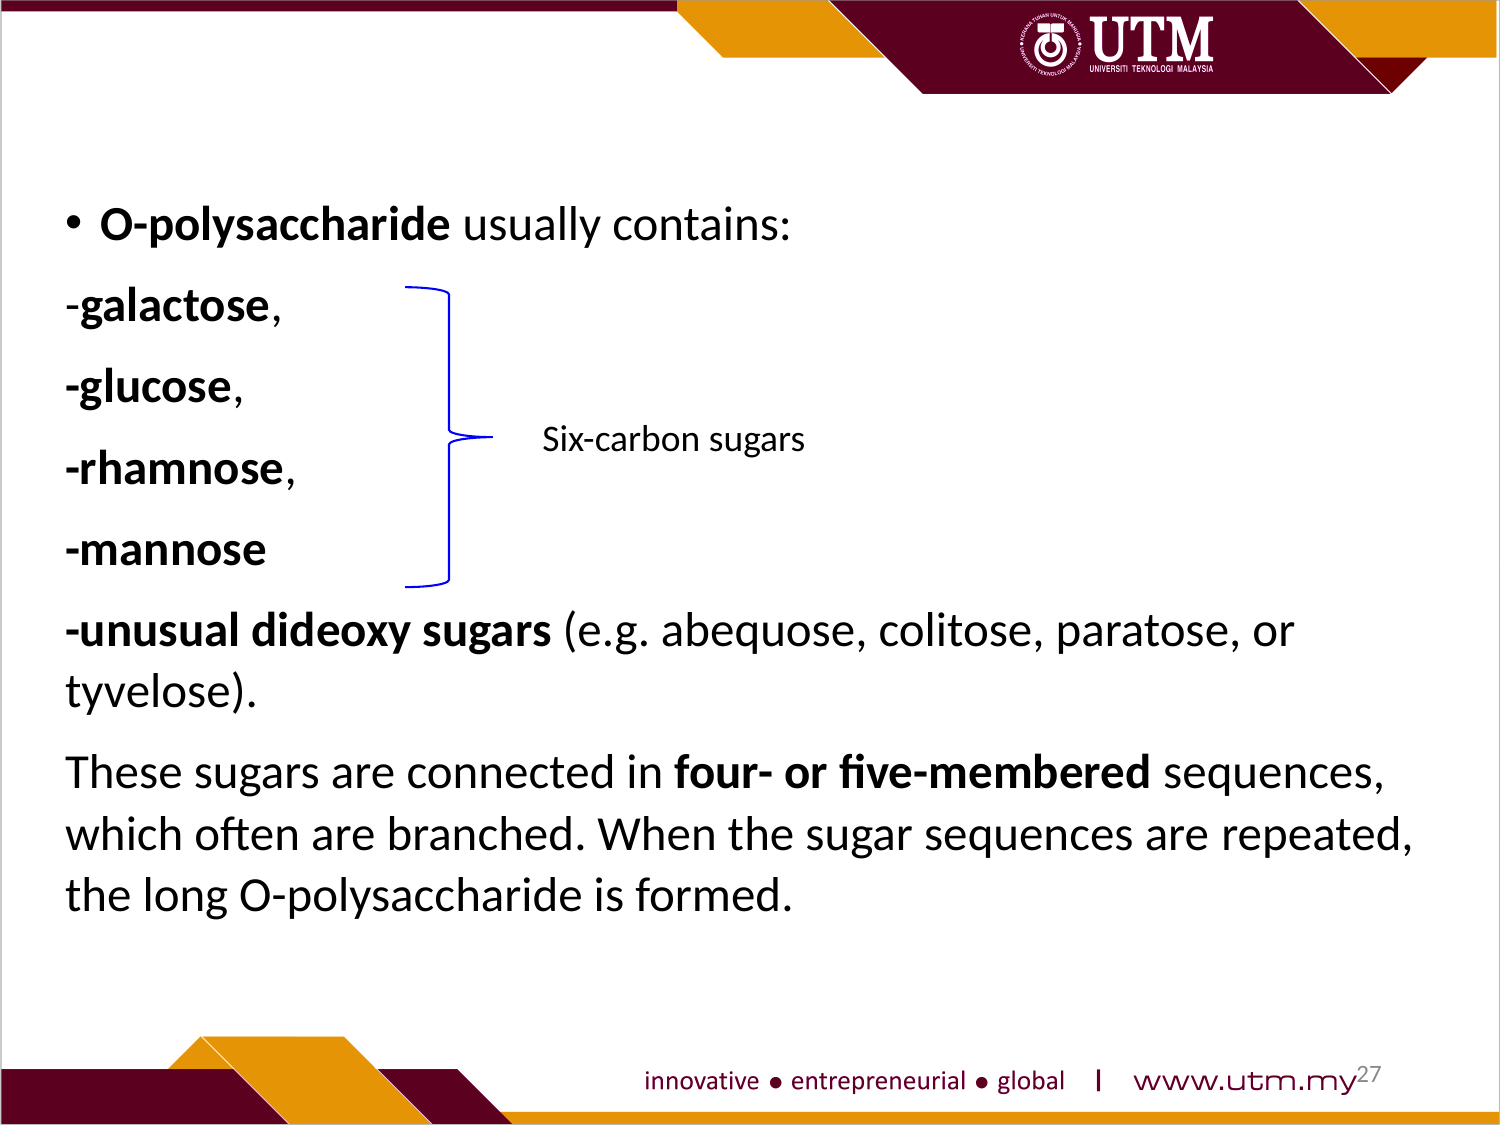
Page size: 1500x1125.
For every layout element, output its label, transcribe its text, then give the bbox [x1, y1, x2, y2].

slide_number 27 [1059, 1042, 1397, 1103]
text_box [405, 286, 493, 589]
list O-polysaccharide usually contains: -galactose, -glucose, -rhamnose, -mannose -unusual dideoxy sugars (e.g. abequose, colitose, paratose, or tyvelose). These sugars are connected in four- or five-membered sequences, which often are branched. When the sugar sequences are repeated, the long O-polysaccharide is formed. [50, 181, 1450, 930]
picture [0, 0, 1500, 1125]
text_box Six-carbon sugars [527, 406, 821, 467]
